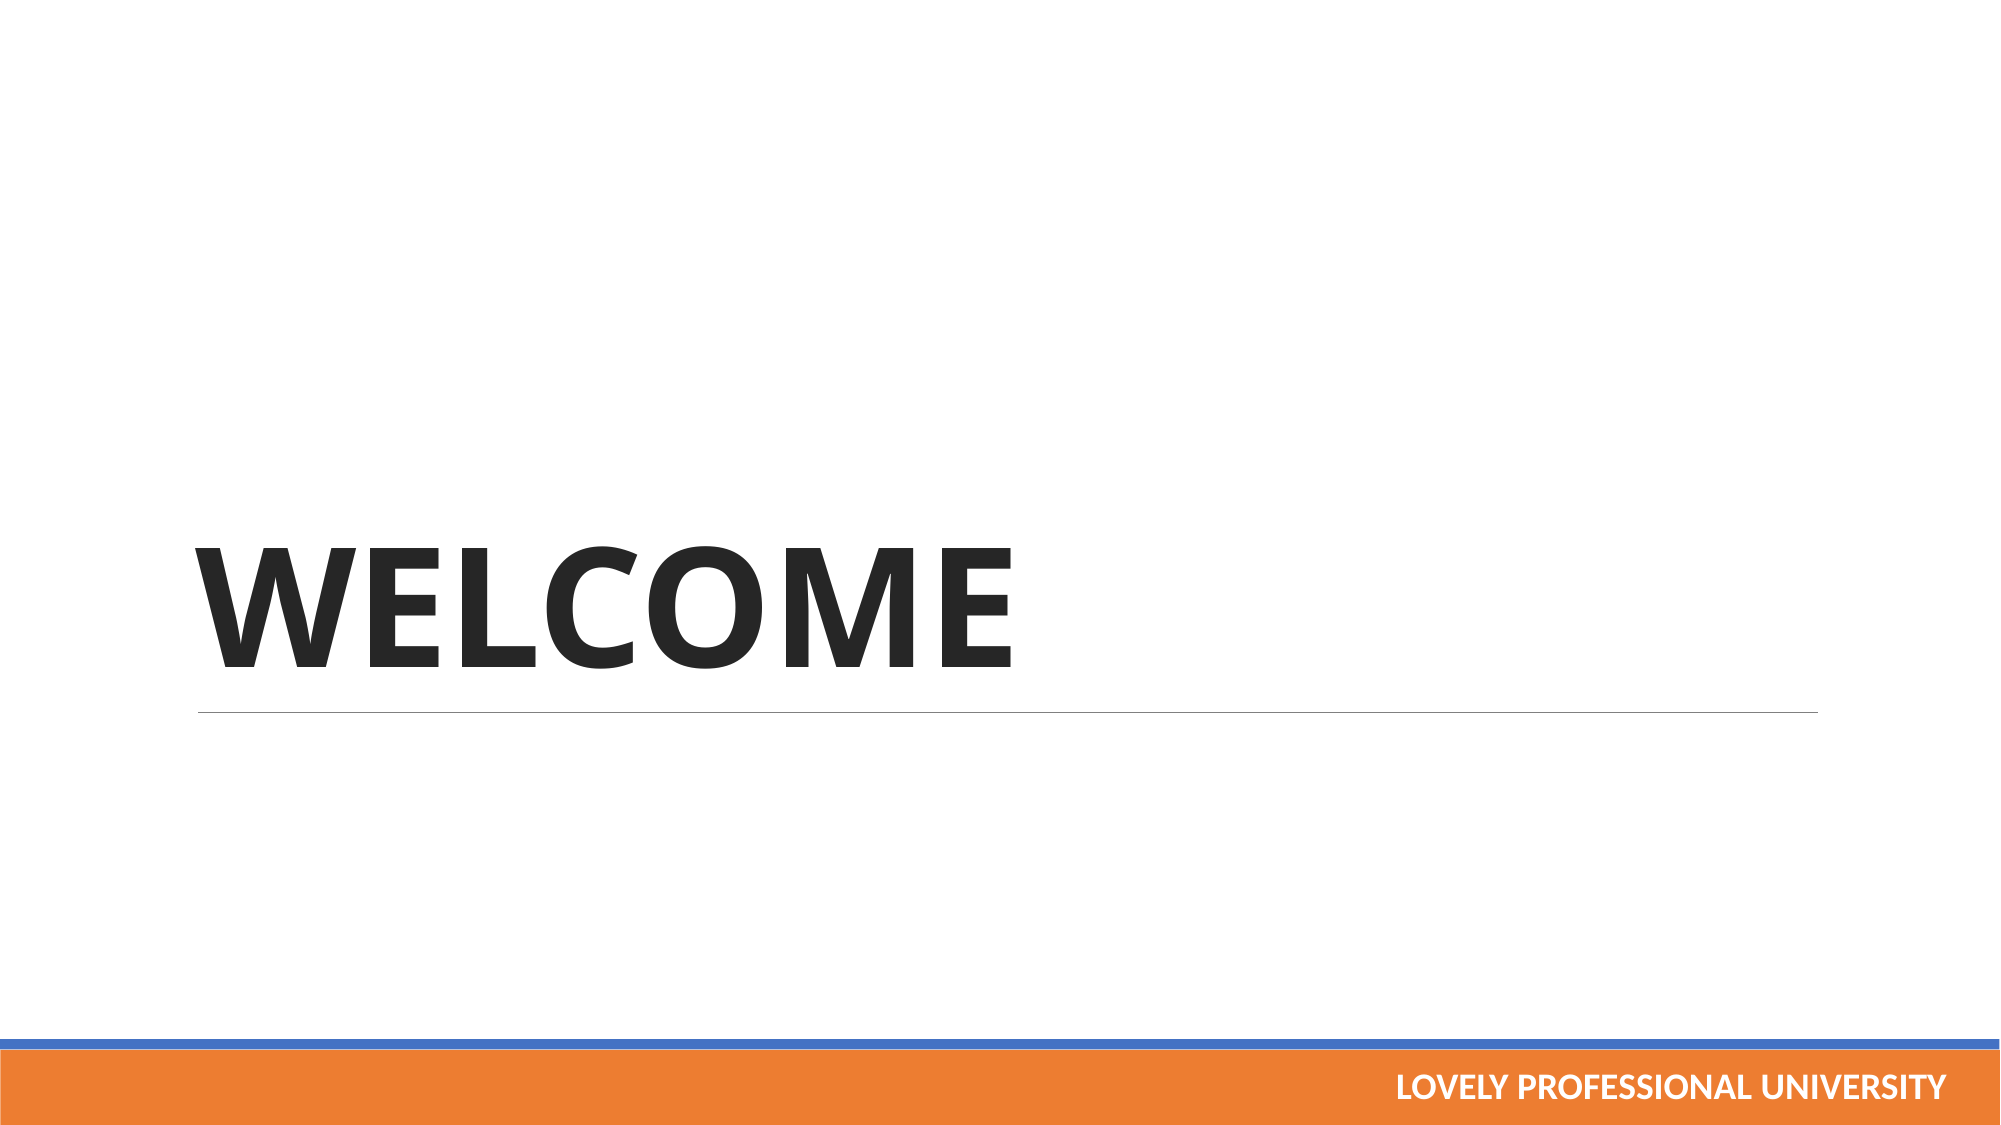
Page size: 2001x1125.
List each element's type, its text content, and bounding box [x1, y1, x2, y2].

footer Lovely Professional University [1171, 1054, 1963, 1115]
title WELCOME [180, 124, 1830, 710]
